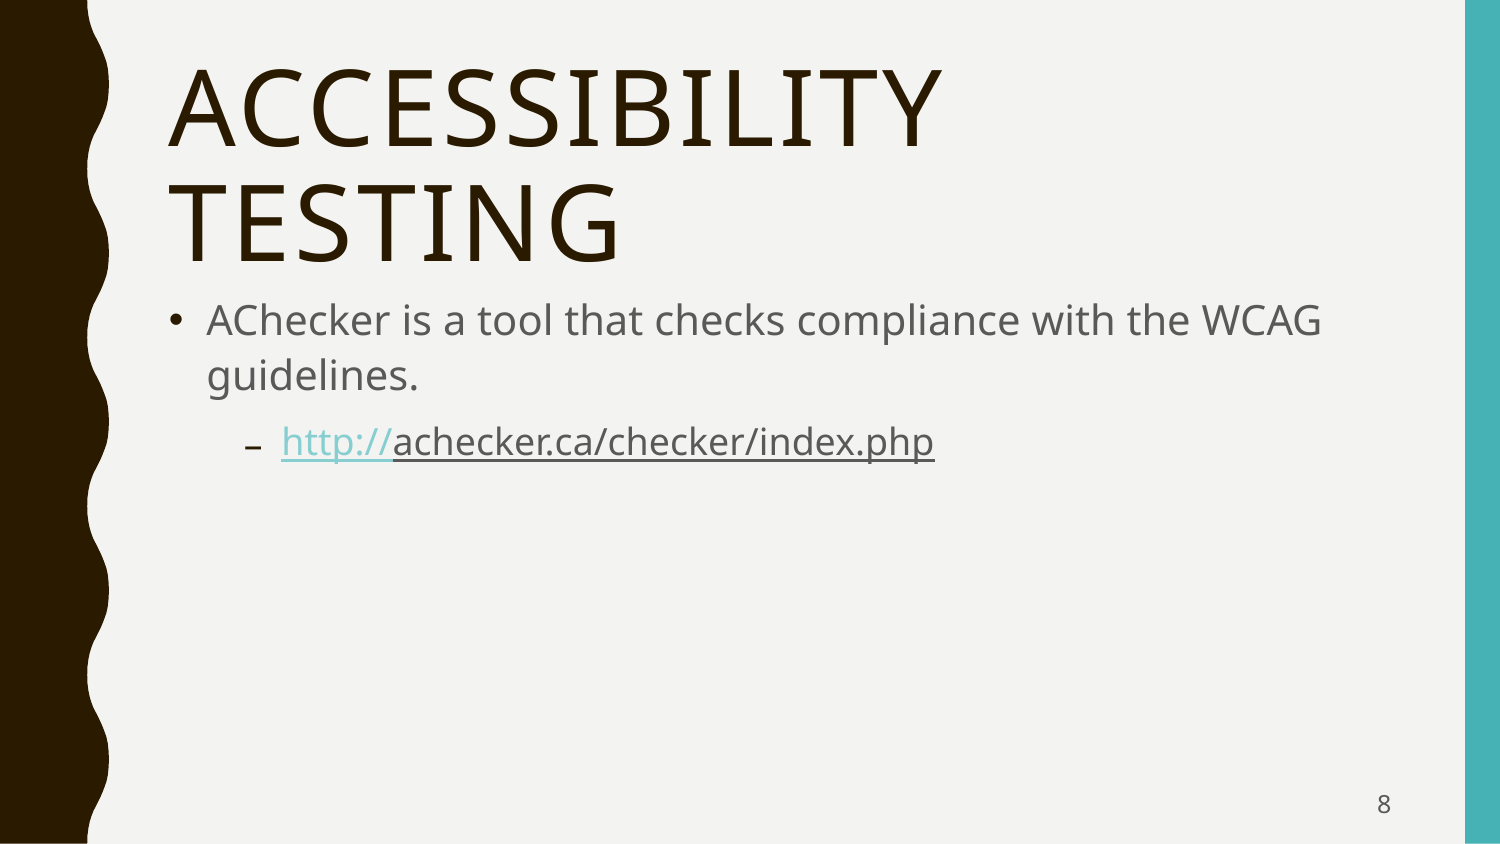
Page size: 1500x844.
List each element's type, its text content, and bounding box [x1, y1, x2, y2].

list AChecker is a tool that checks compliance with the WCAG guidelines. http://achecker.ca/checker/index.php [154, 281, 1407, 724]
slide_number 8 [1059, 784, 1407, 827]
title Accessibility testing [154, 47, 1407, 231]
